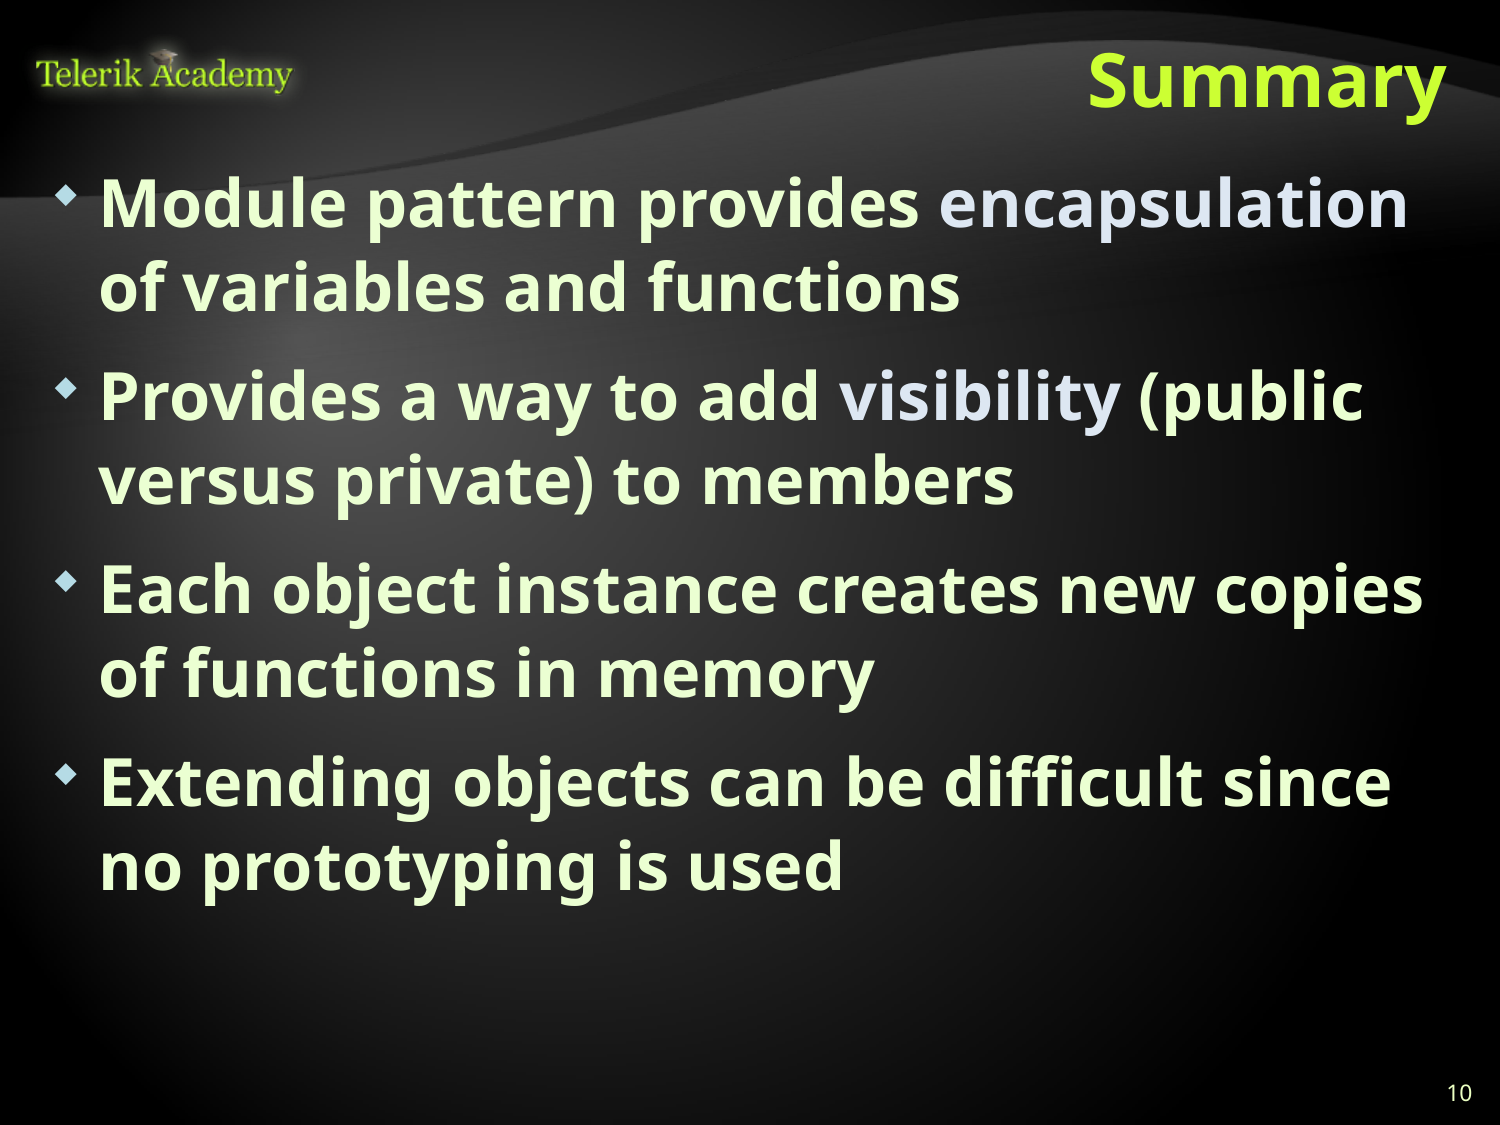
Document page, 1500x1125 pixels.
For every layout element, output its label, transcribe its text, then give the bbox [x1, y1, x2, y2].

slide_number 10 [1412, 1074, 1488, 1113]
list Module pattern provides encapsulation of variables and functions Provides a way to add visibility (public versus private) to members Each object instance creates new copies of functions in memory Extending objects can be difficult since no prototyping is used [37, 149, 1463, 1100]
title Summary [299, 12, 1463, 149]
picture [0, 0, 1500, 1125]
